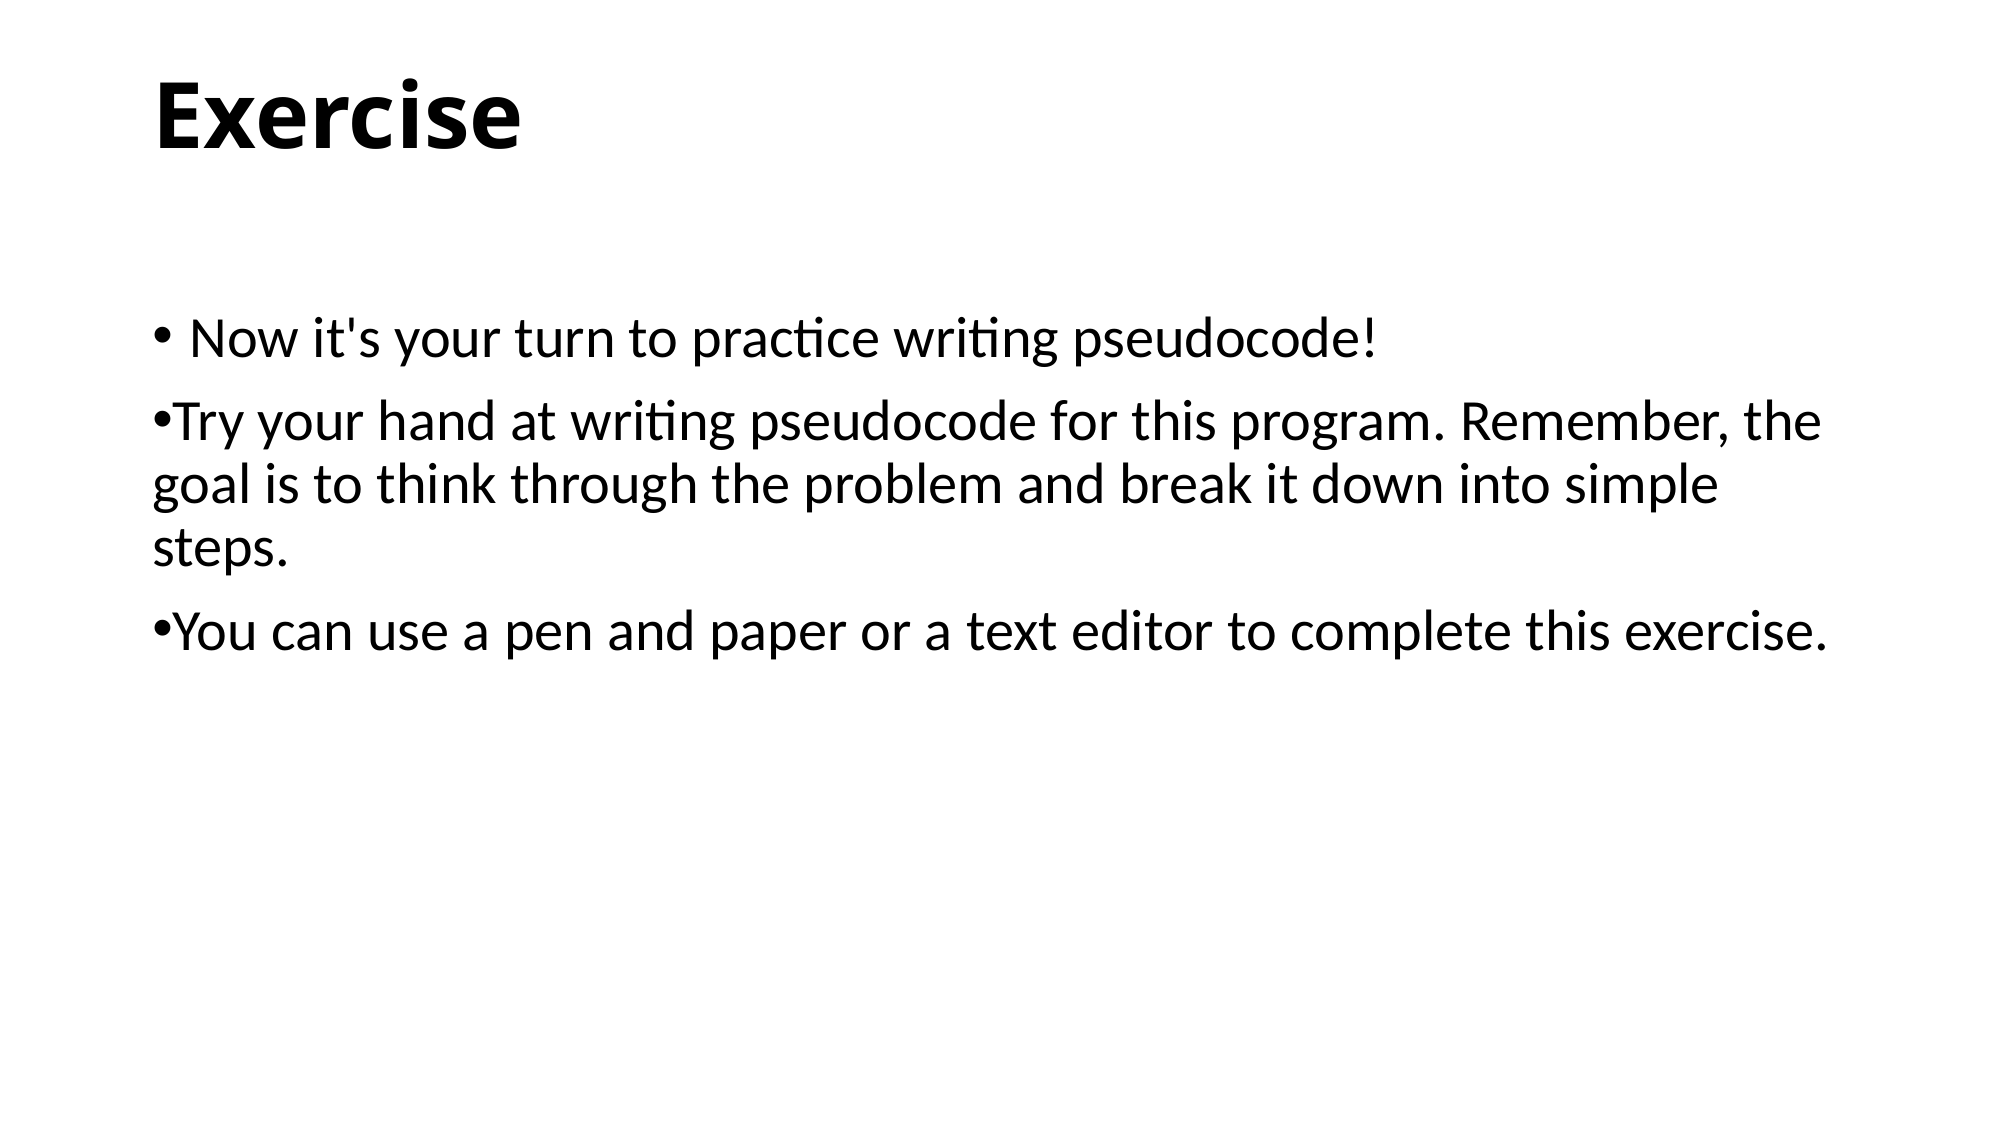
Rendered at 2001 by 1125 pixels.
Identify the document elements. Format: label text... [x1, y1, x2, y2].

list Now it's your turn to practice writing pseudocode! Try your hand at writing pseudocode for this program. Remember, the goal is to think through the problem and break it down into simple steps. You can use a pen and paper or a text editor to complete this exercise. [137, 299, 1863, 1014]
title Exercise [137, 59, 1863, 278]
